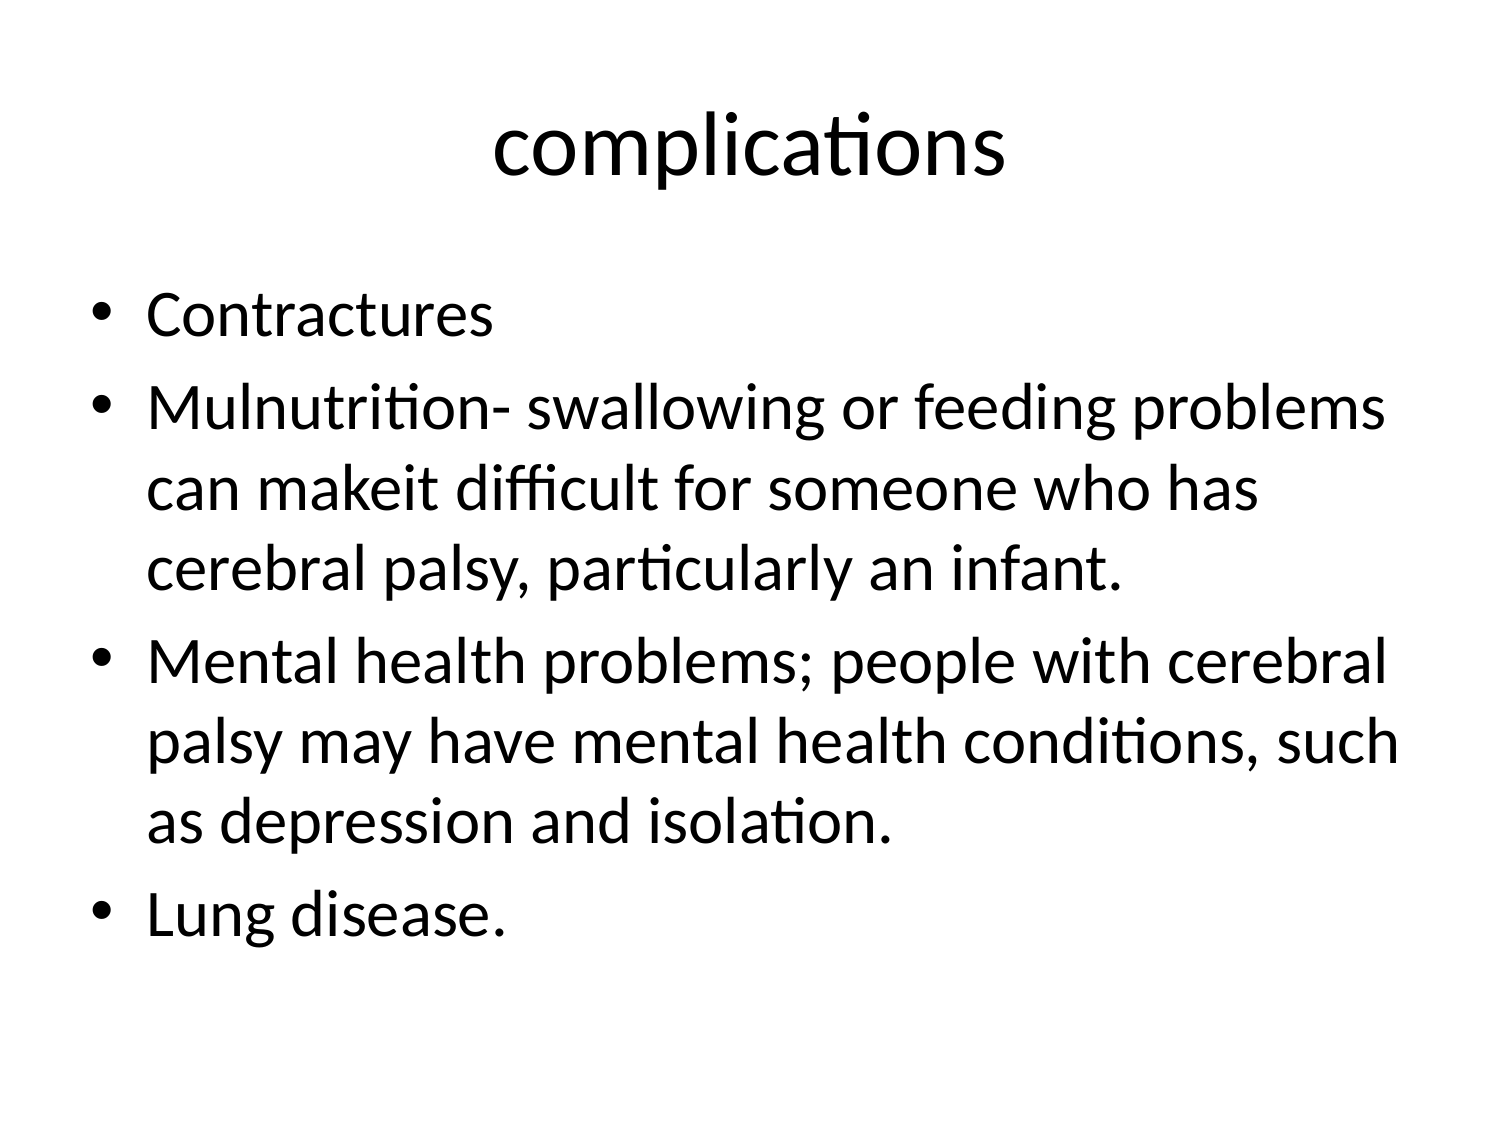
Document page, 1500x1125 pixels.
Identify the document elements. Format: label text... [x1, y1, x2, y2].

title complications [75, 45, 1425, 233]
list Contractures Mulnutrition- swallowing or feeding problems can makeit difficult for someone who has cerebral palsy, particularly an infant. Mental health problems; people with cerebral palsy may have mental health conditions, such as depression and isolation. Lung disease. [75, 262, 1425, 1005]
